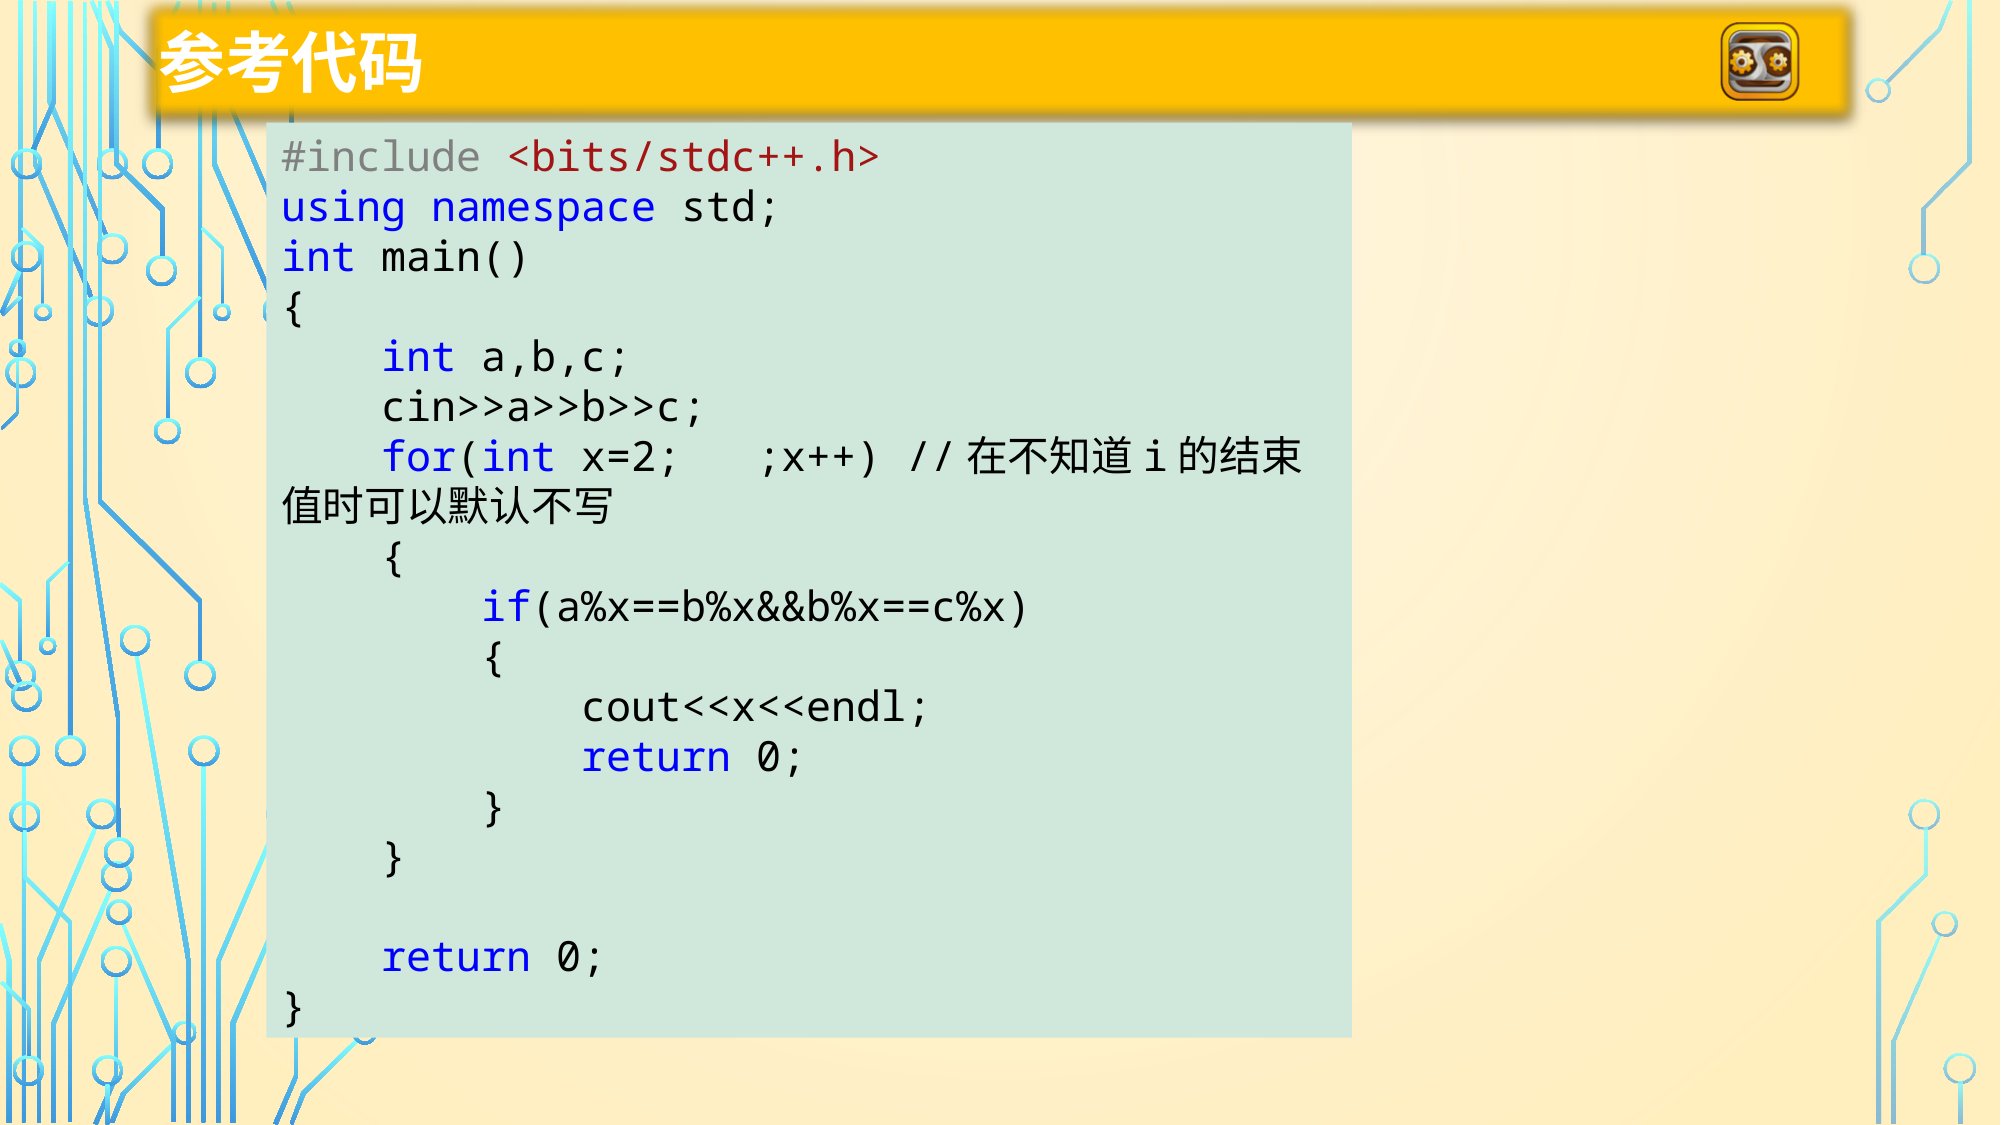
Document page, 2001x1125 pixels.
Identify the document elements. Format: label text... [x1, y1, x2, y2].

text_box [143, 0, 1857, 123]
text_box #include <bits/stdc++.h> using namespace std; int main() { int a,b,c; cin>>a>>b>>c; for(int x=2; ;x++) //在不知道i的结束值时可以默认不写 { if(a%x==b%x&&b%x==c%x) { cout<<x<<endl; return 0; } } return 0; } [266, 123, 1352, 1038]
